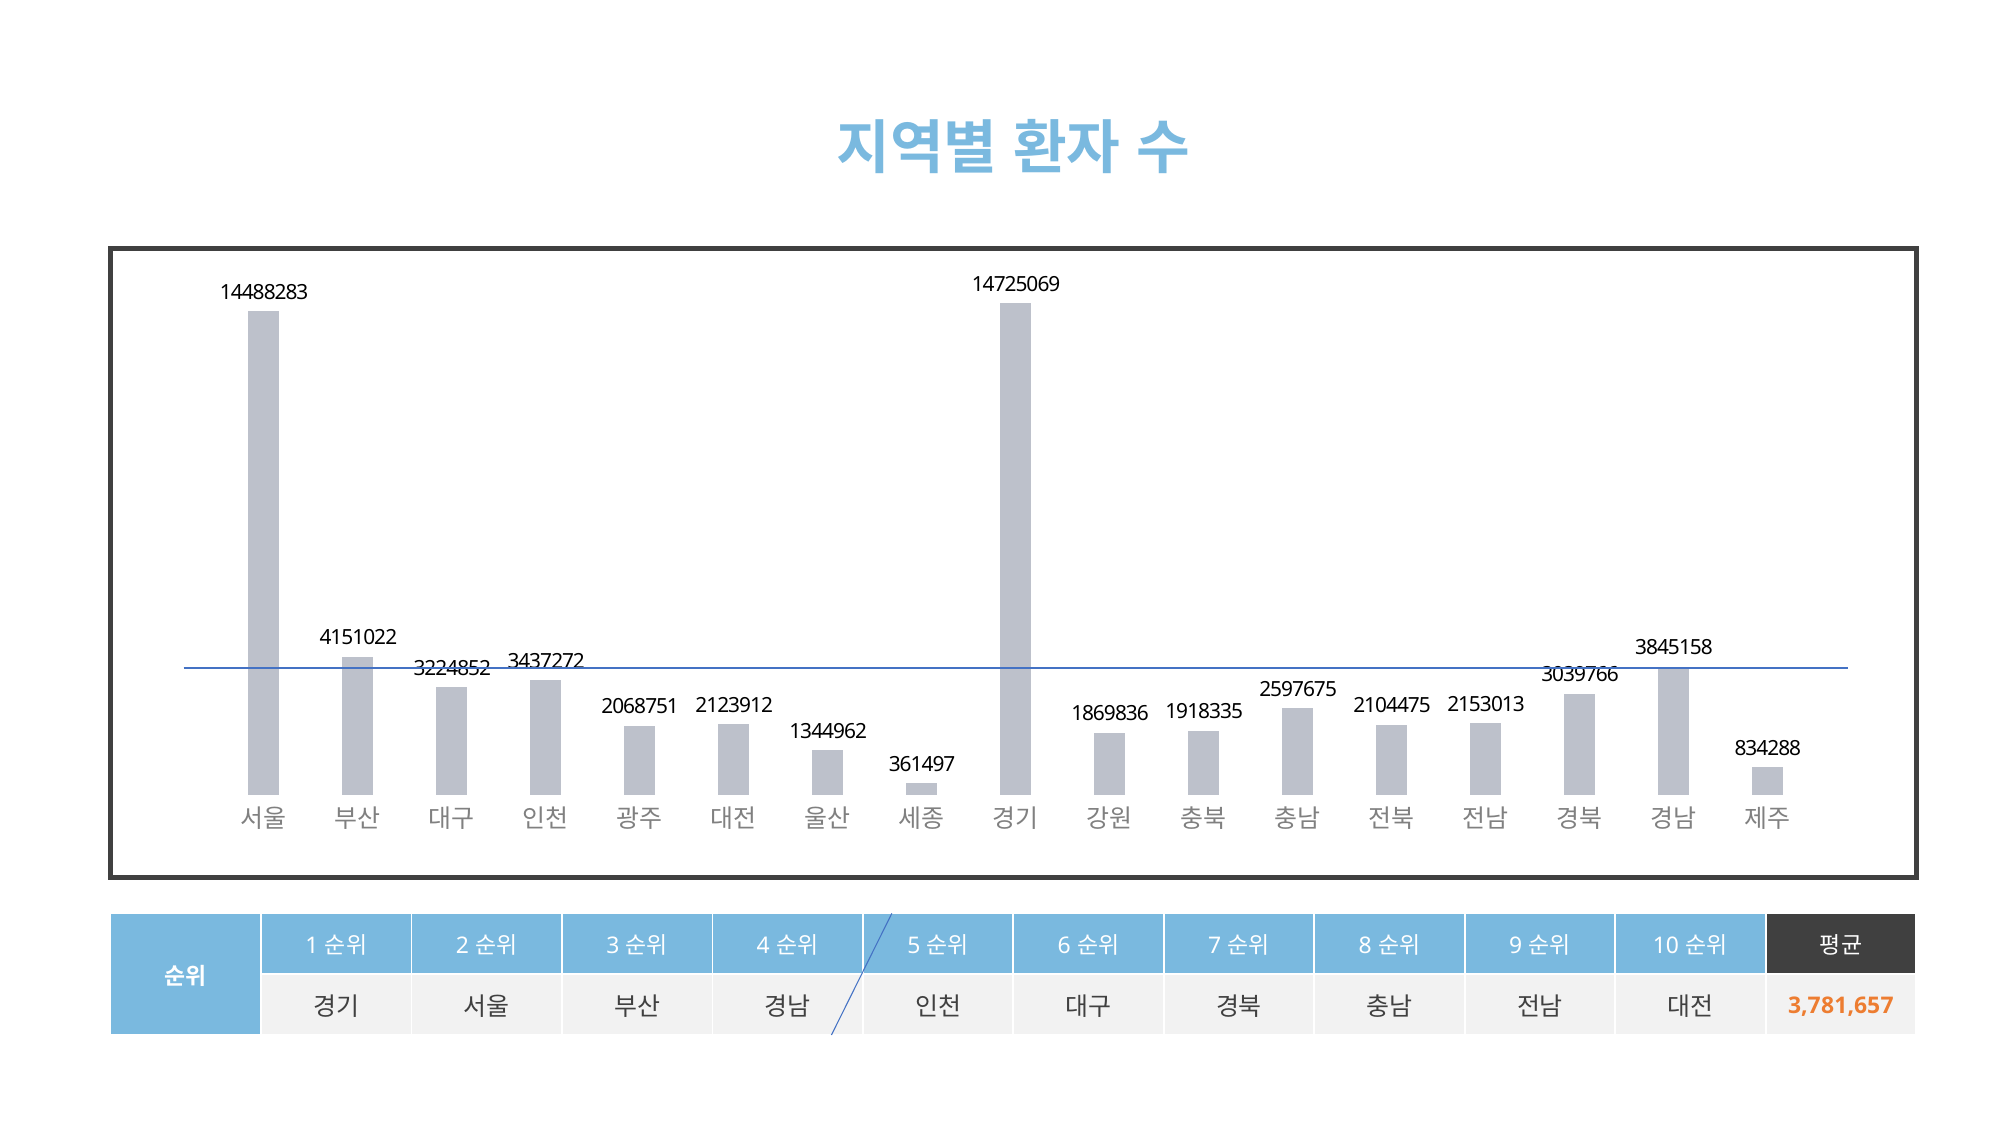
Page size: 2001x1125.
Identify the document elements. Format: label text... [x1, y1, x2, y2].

table_cell 대전 [1616, 975, 1765, 1034]
table_header 4순위 [713, 914, 831, 973]
table_header 6순위 [1014, 914, 1163, 973]
table_header 순위 [111, 914, 260, 1034]
table_cell 충남 [1315, 975, 1464, 1034]
table_cell 서울 [412, 975, 561, 1034]
table_cell 대구 [1014, 975, 1163, 1034]
table_header 7순위 [1165, 914, 1313, 973]
table_header 평균 [1767, 914, 1915, 973]
table_cell 3,781,657 [1767, 975, 1915, 1034]
chart [183, 248, 1848, 848]
table_header 8순위 [1315, 914, 1464, 973]
table_header 9순위 [1466, 914, 1614, 973]
table_cell 경북 [1165, 975, 1313, 1034]
table_cell 전남 [1466, 975, 1614, 1034]
table_cell 부산 [563, 975, 712, 1034]
table_cell 경남 [713, 975, 831, 1034]
table_header 10순위 [1616, 914, 1765, 973]
table_header 5순위 [892, 914, 1012, 973]
text_box 지역별 환자 수 [560, 67, 1466, 188]
table_header 2순위 [412, 914, 561, 973]
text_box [831, 913, 892, 1035]
table_cell 인천 [892, 975, 1012, 1034]
table_header 1순위 [262, 914, 411, 973]
table_header 3순위 [563, 914, 712, 973]
table_cell 경기 [262, 975, 411, 1034]
text_box [109, 248, 1917, 879]
